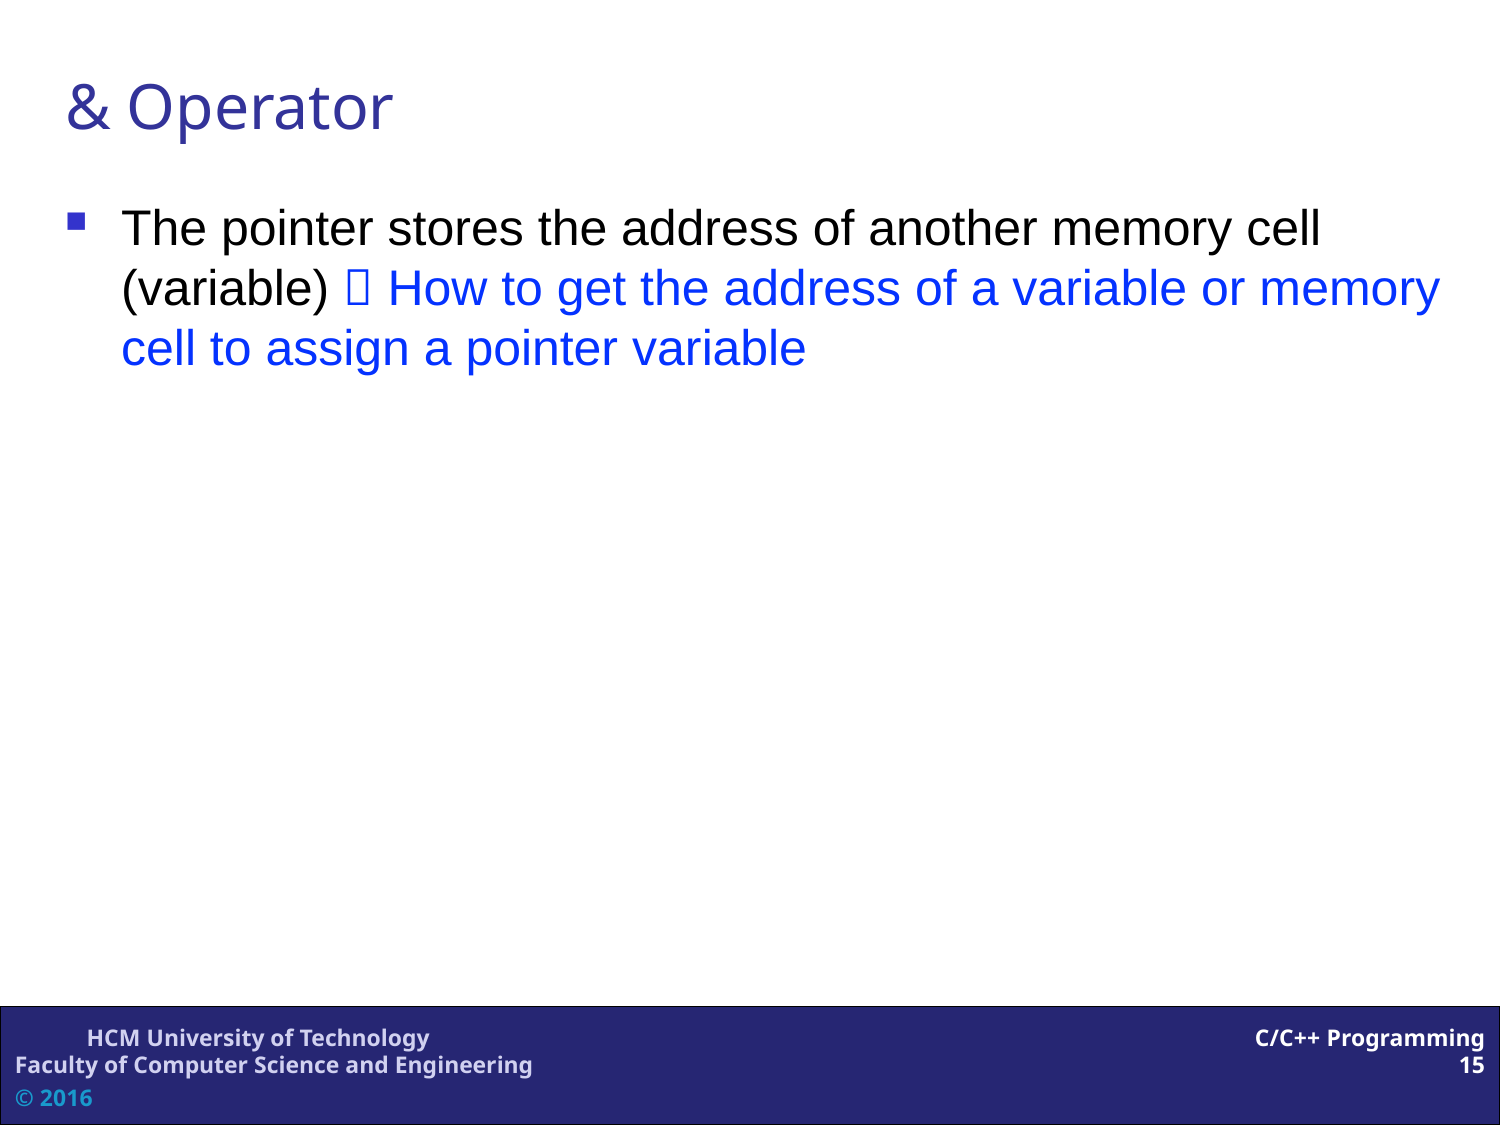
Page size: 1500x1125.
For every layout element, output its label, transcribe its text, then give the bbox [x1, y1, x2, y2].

list The pointer stores the address of another memory cell (variable)  How to get the address of a variable or memory cell to assign a pointer variable [50, 187, 1463, 1000]
title & Operator [50, 12, 1463, 150]
